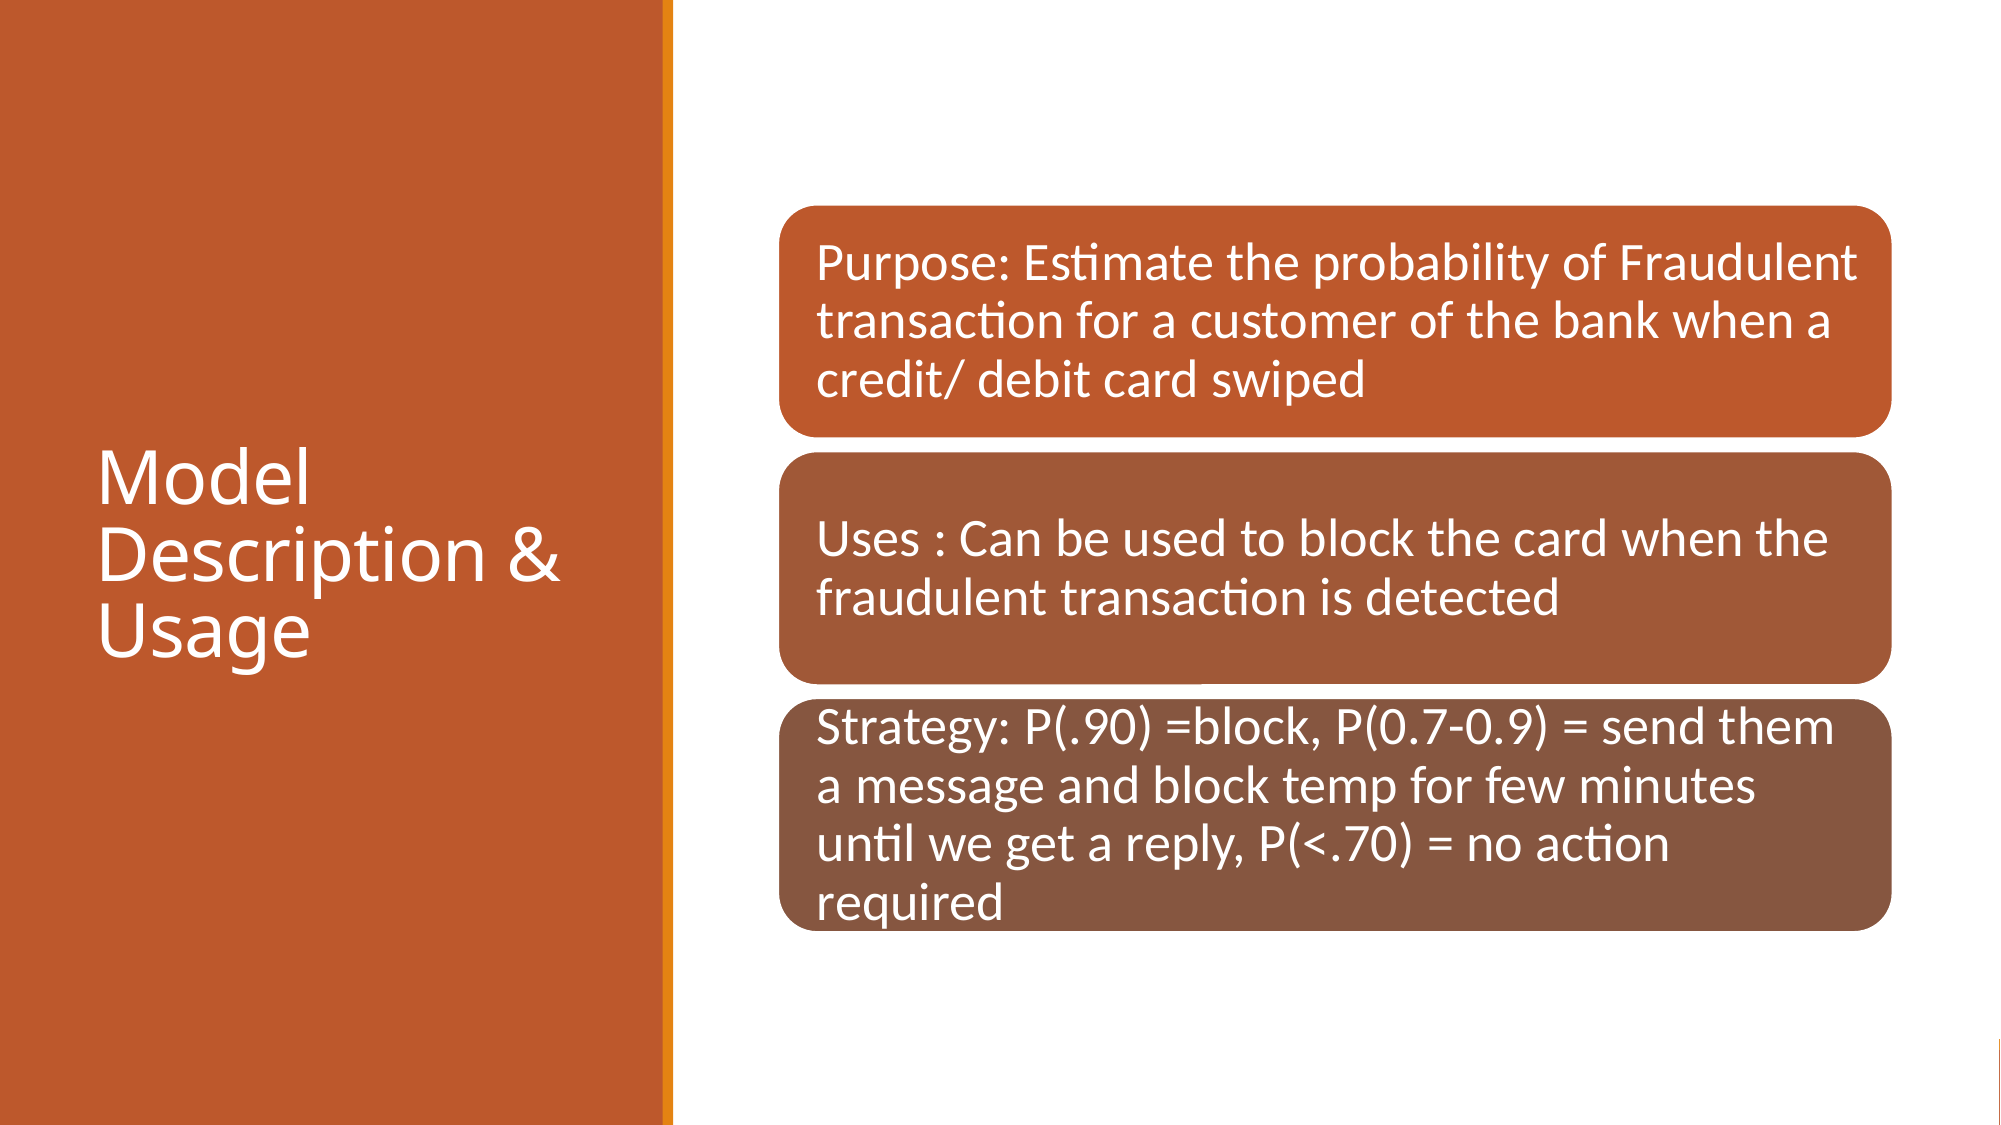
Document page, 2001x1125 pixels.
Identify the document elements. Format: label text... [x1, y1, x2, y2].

text_box [661, 0, 674, 1125]
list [777, 104, 1894, 1033]
text_box [0, 0, 661, 1125]
title Model Description & Usage [80, 84, 587, 1032]
text_box [674, 0, 2000, 1125]
